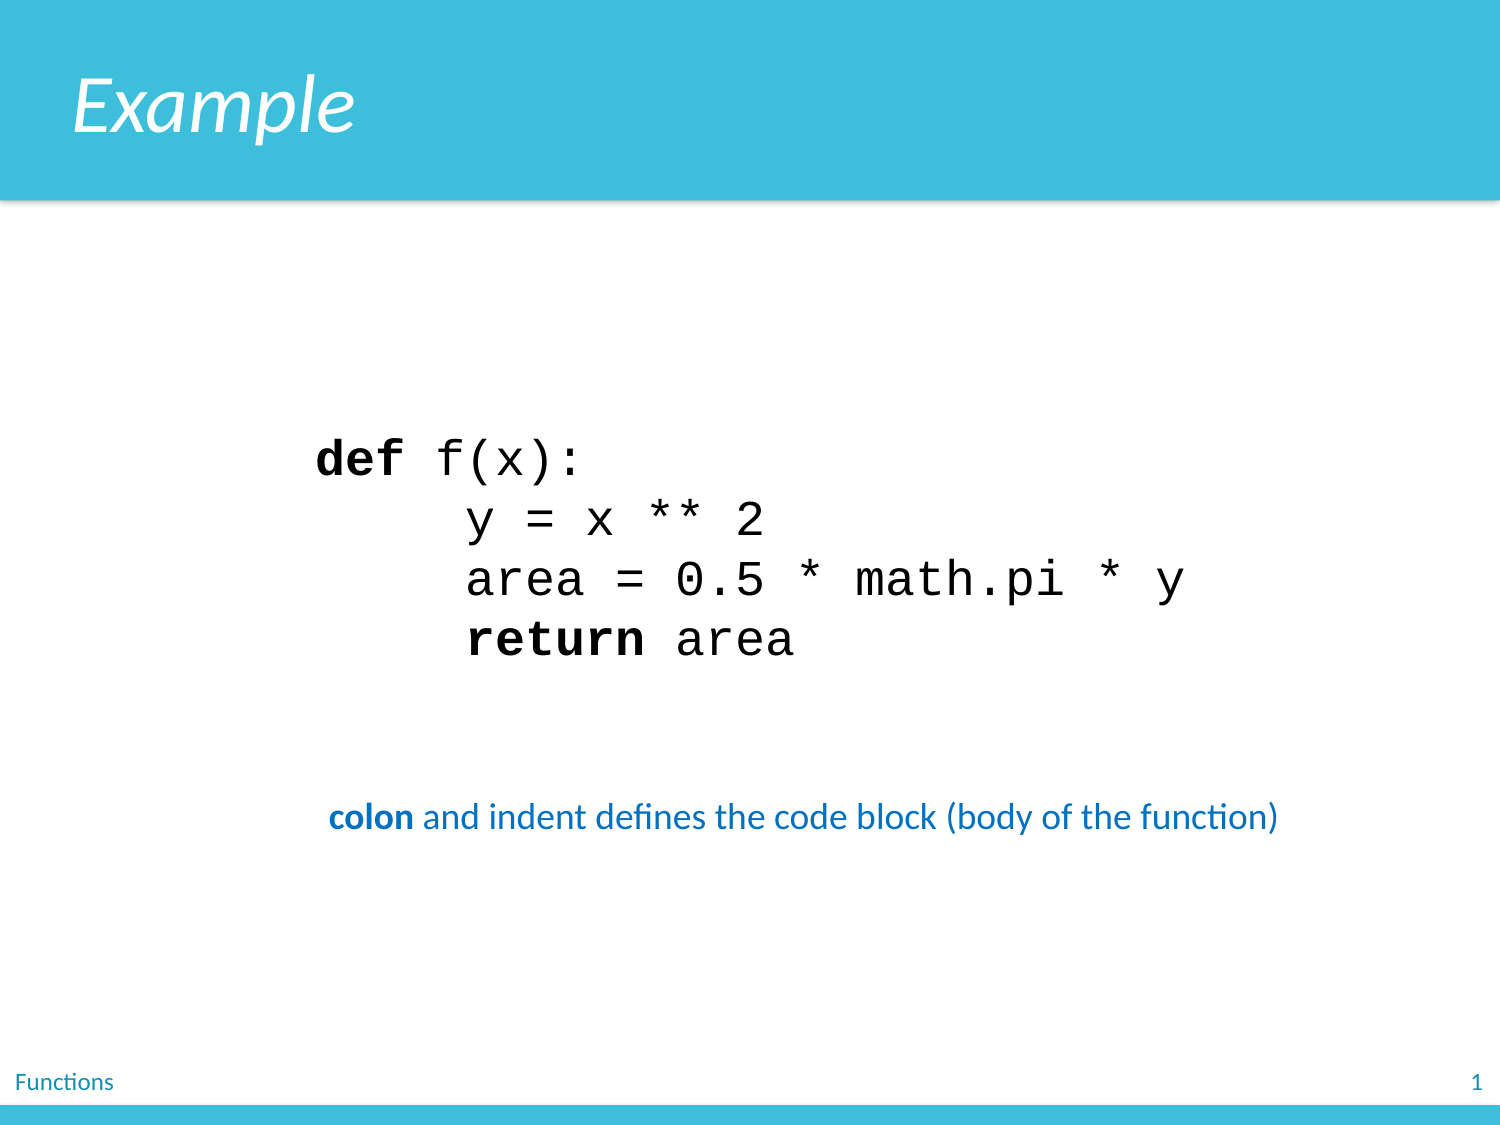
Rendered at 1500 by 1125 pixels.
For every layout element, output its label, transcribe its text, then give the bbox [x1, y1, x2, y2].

text_box colon and indent defines the code block (body of the function) [314, 784, 1364, 845]
text_box Functions [0, 1058, 129, 1103]
text_box Example [0, 0, 1500, 201]
text_box def f(x): y = x ** 2 area = 0.5 * math.pi * y return area [300, 418, 1200, 674]
text_box 1 [1455, 1058, 1498, 1104]
text_box [0, 1104, 1500, 1125]
